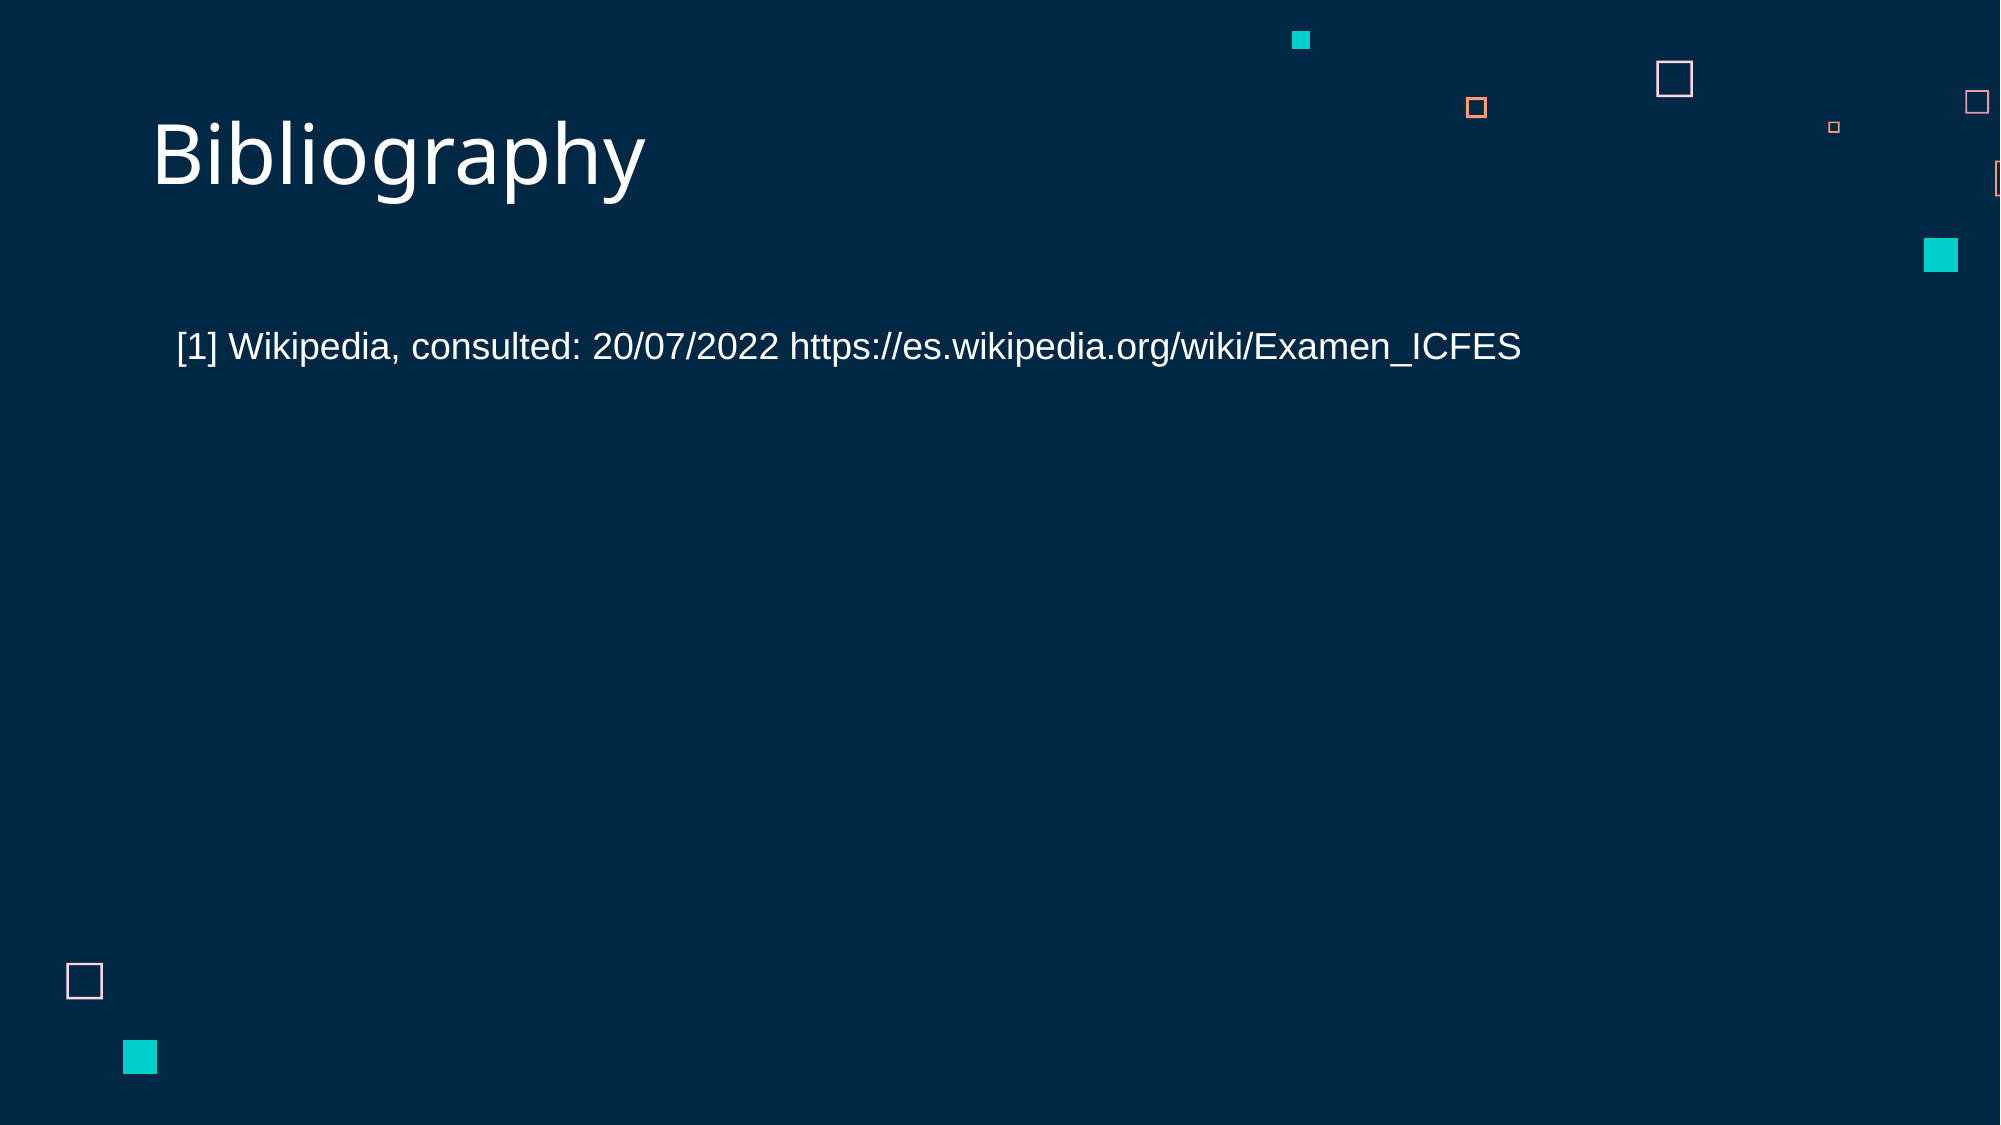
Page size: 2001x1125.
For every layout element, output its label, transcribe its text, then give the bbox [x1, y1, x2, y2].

title Bibliography [135, 90, 1170, 217]
text_box [1] Wikipedia, consulted: 20/07/2022 https://es.wikipedia.org/wiki/Examen_ICFES [161, 314, 1639, 375]
